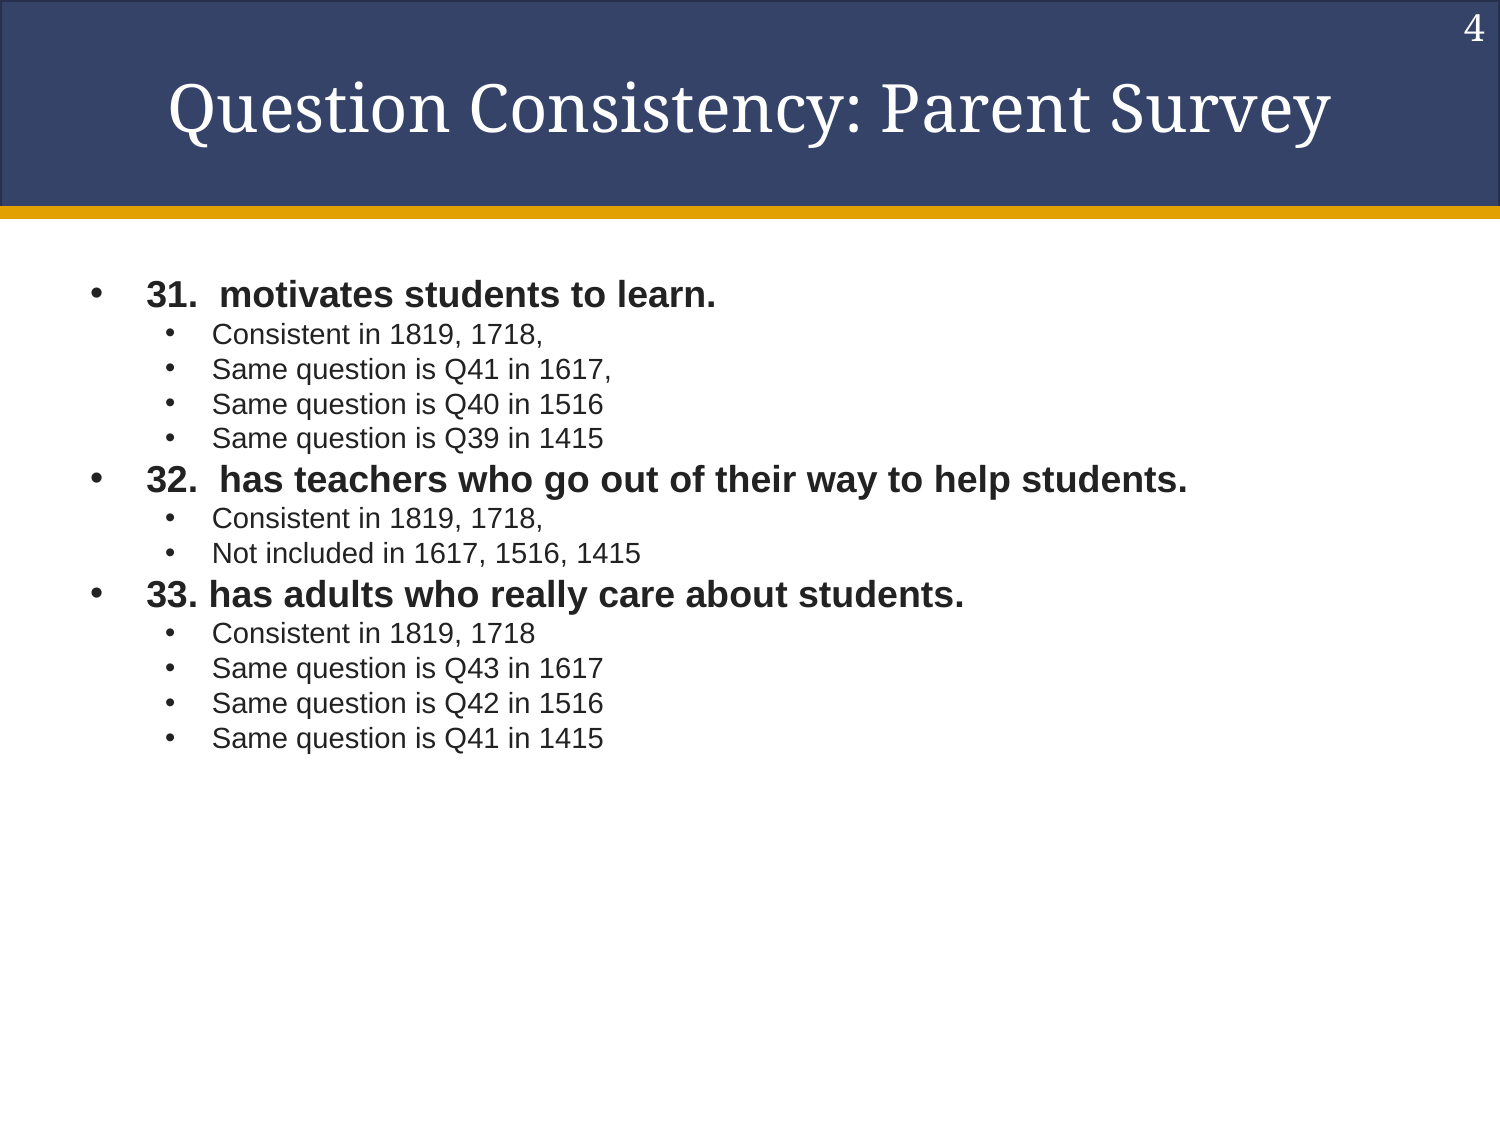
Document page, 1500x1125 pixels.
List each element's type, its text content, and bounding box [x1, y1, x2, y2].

slide_number 4 [1149, 0, 1500, 60]
list 31. motivates students to learn. Consistent in 1819, 1718, Same question is Q41 in 1617, Same question is Q40 in 1516 Same question is Q39 in 1415 32. has teachers who go out of their way to help students. Consistent in 1819, 1718, Not included in 1617, 1516, 1415 33. has adults who really care about students. Consistent in 1819, 1718 Same question is Q43 in 1617 Same question is Q42 in 1516 Same question is Q41 in 1415 [75, 262, 1425, 1005]
title Question Consistency: Parent Survey [75, 12, 1425, 200]
